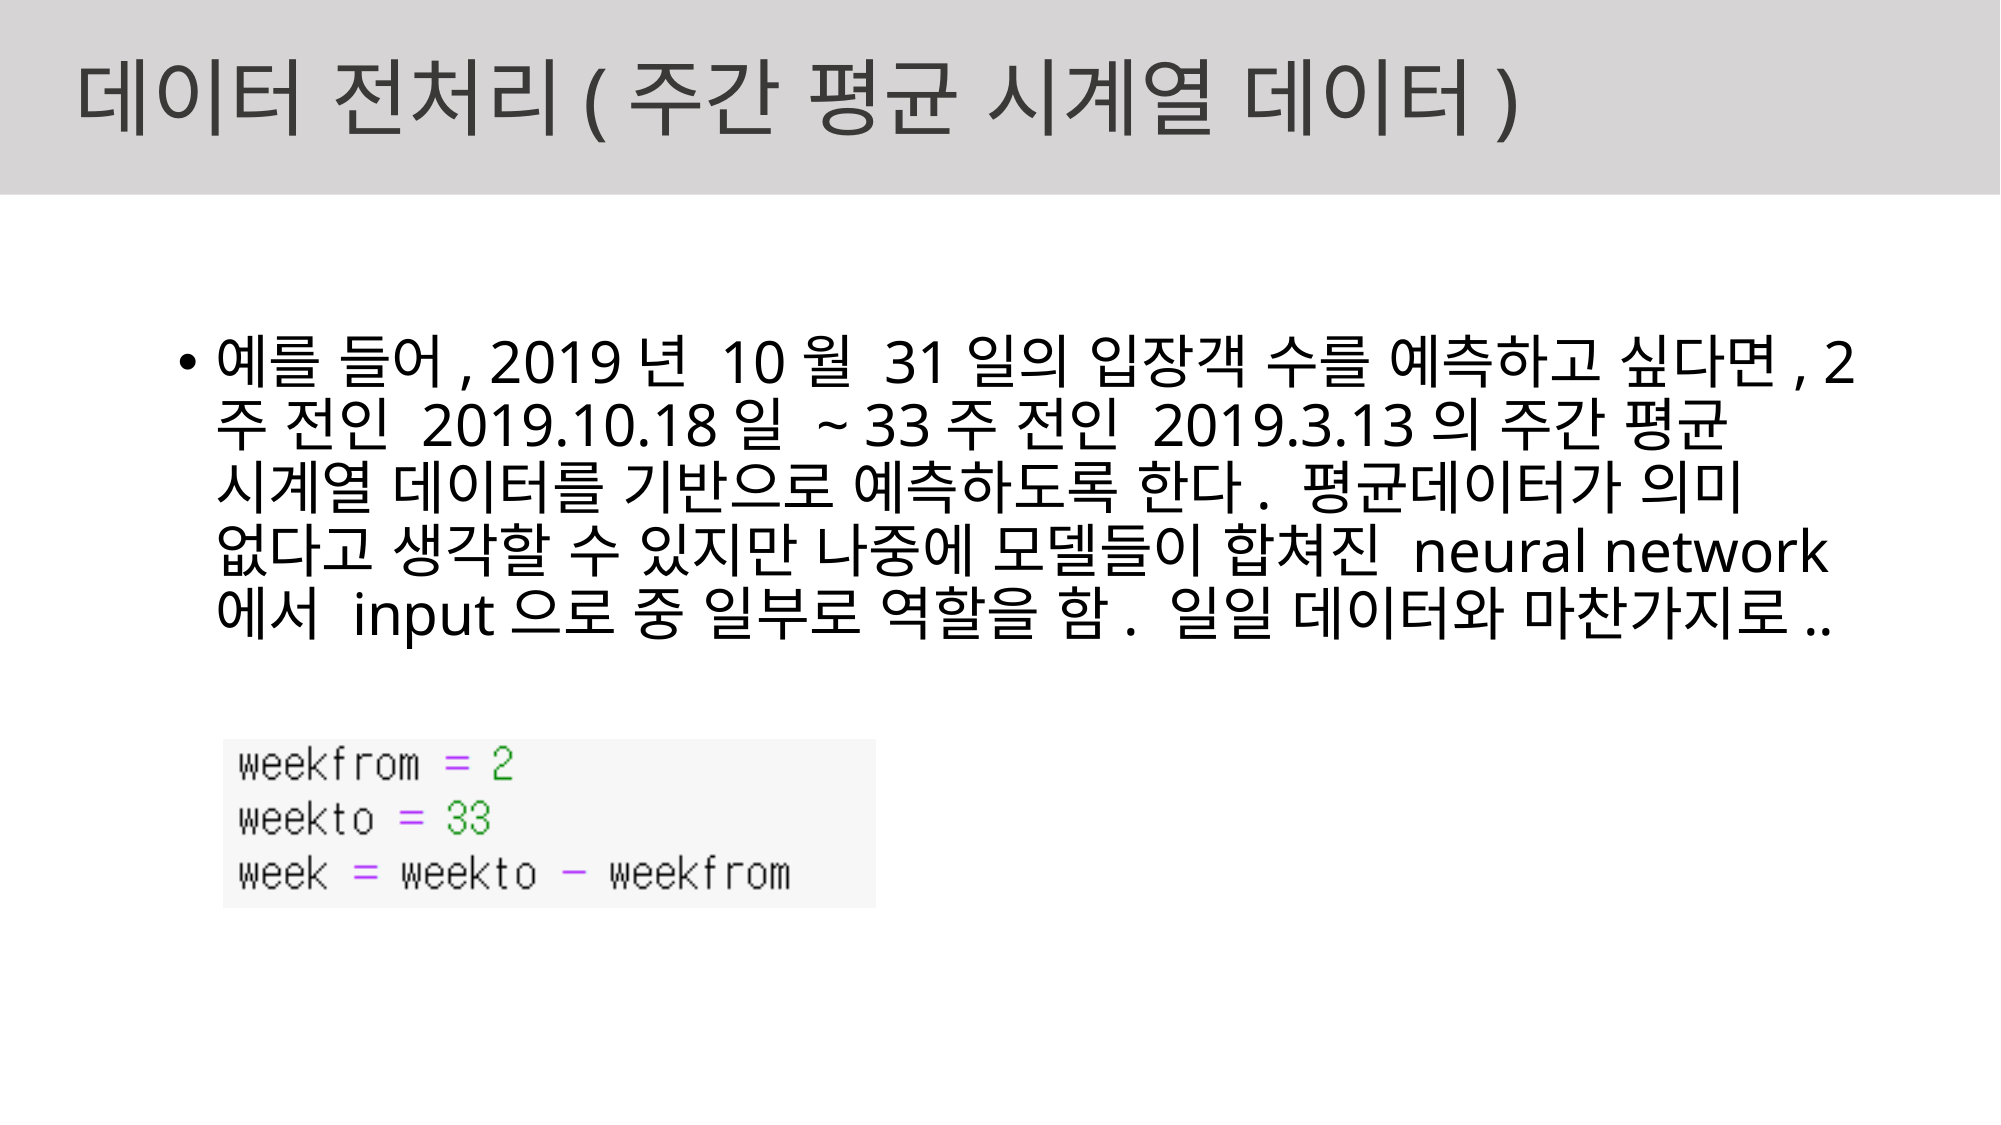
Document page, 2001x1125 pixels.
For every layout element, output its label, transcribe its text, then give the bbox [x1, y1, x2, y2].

text_box 데이터 전처리(주간 평균 시계열 데이터) [59, 48, 1654, 157]
text_box [0, 0, 2000, 195]
text_box [137, 301, 1863, 1015]
picture [223, 739, 876, 908]
text_box 예를 들어, 2019년 10월 31일의 입장객 수를 예측하고 싶다면, 2주 전인 2019.10.18일 ~ 33주 전인 2019.3.13의 주간 평균 시계열 데이터를 기반으로 예측하도록 한다. 평균데이터가 의미 없다고 생각할 수 있지만 나중에 모델들이 합쳐진 neural network에서 input으로 중 일부로 역할을 함. 일일 데이터와 마찬가지로.. [162, 326, 1888, 1040]
